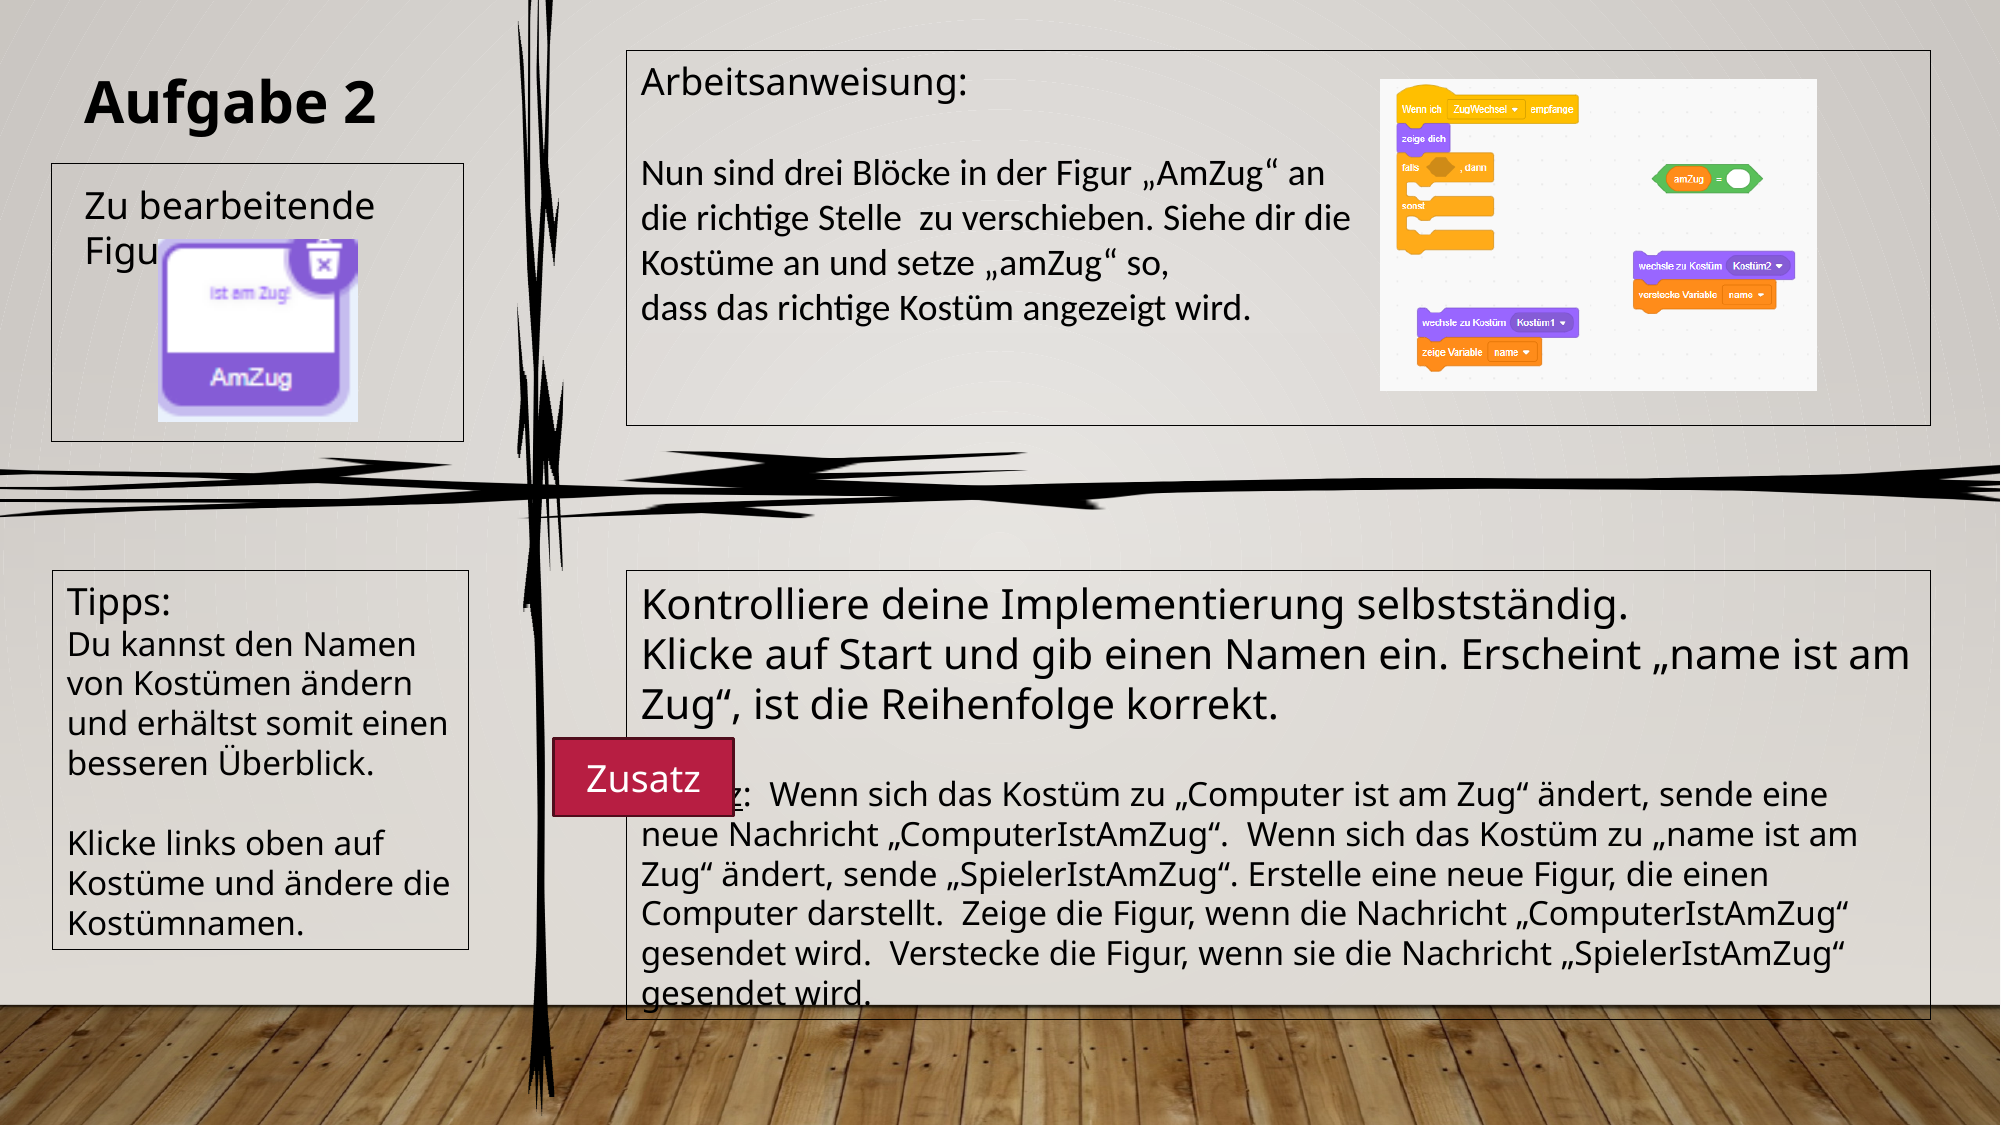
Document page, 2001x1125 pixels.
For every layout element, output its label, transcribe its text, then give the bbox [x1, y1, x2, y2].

text_box Kontrolliere deine Implementierung selbstständig. Klicke auf Start und gib einen Namen ein. Erscheint „name ist am Zug“, ist die Reihenfolge korrekt. Zusatz: Wenn sich das Kostüm zu „Computer ist am Zug“ ändert, sende eine neue Nachricht „ComputerIstAmZug“. Wenn sich das Kostüm zu „name ist am Zug“ ändert, sende „SpielerIstAmZug“. Erstelle eine neue Figur, die einen Computer darstellt. Zeige die Figur, wenn die Nachricht „ComputerIstAmZug“ gesendet wird. Verstecke die Figur, wenn sie die Nachricht „SpielerIstAmZug“ gesendet wird. [905, 570, 1931, 1020]
text_box Aufgabe 2 [69, 57, 482, 143]
picture [157, 239, 358, 422]
text_box Zusatz [570, 737, 735, 817]
text_box Arbeitsanweisung: Nun sind drei Blöcke in der Figur „AmZug“ an die richtige Stelle zu verschieben. Siehe dir die Kostüme an und setze „amZug“ so, dass das richtige Kostüm angezeigt wird. [905, 50, 1931, 426]
picture [0, 0, 2000, 1125]
text_box Kontrolliere deine Implementierung selbstständig. Klicke auf Start und gib einen Namen ein. Erscheint „name ist am Zug“, ist die Reihenfolge korrekt. Zusatz: Wenn sich das Kostüm zu „Computer ist am Zug“ ändert, sende eine neue Nachricht „ComputerIstAmZug“. Wenn sich das Kostüm zu „name ist am Zug“ ändert, sende „SpielerIstAmZug“. Erstelle eine neue Figur, die einen Computer darstellt. Zeige die Figur, wenn die Nachricht „ComputerIstAmZug“ gesendet wird. Verstecke die Figur, wenn sie die Nachricht „SpielerIstAmZug“ gesendet wird. [626, 570, 817, 1020]
picture [1379, 79, 1817, 391]
text_box Zu bearbeitende Figur [69, 174, 482, 279]
text_box [51, 163, 464, 441]
text_box Arbeitsanweisung: Nun sind drei Blöcke in der Figur „AmZug“ an die richtige Stelle zu verschieben. Siehe dir die Kostüme an und setze „amZug“ so, dass das richtige Kostüm angezeigt wird. [626, 50, 817, 426]
text_box Tipps: Du kannst den Namen von Kostümen ändern und erhältst somit einen besseren Überblick. Klicke links oben auf Kostüme und ändere die Kostümnamen. [52, 570, 469, 950]
